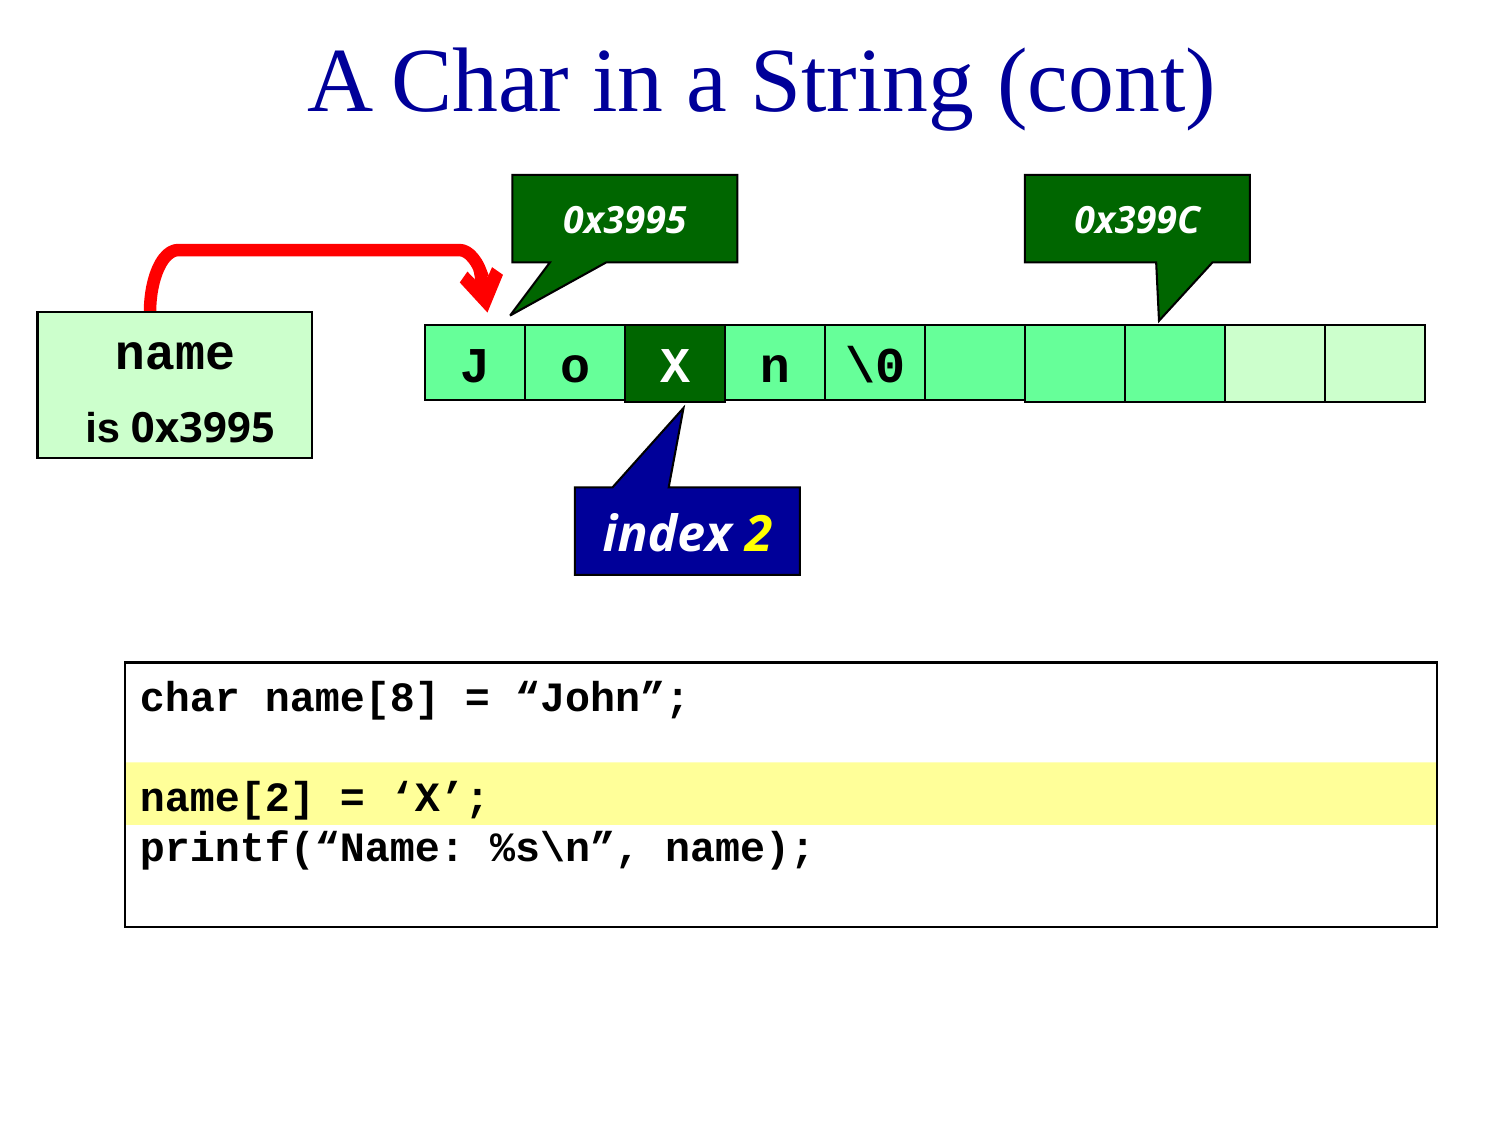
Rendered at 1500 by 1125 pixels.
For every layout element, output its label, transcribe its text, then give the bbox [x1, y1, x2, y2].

title A Char in a String (cont) [125, 24, 1400, 125]
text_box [37, 174, 1426, 576]
text_box char name[8] = “John”; name[2] = ‘X’; printf(“Name: %s\n”, name); [125, 662, 1438, 928]
